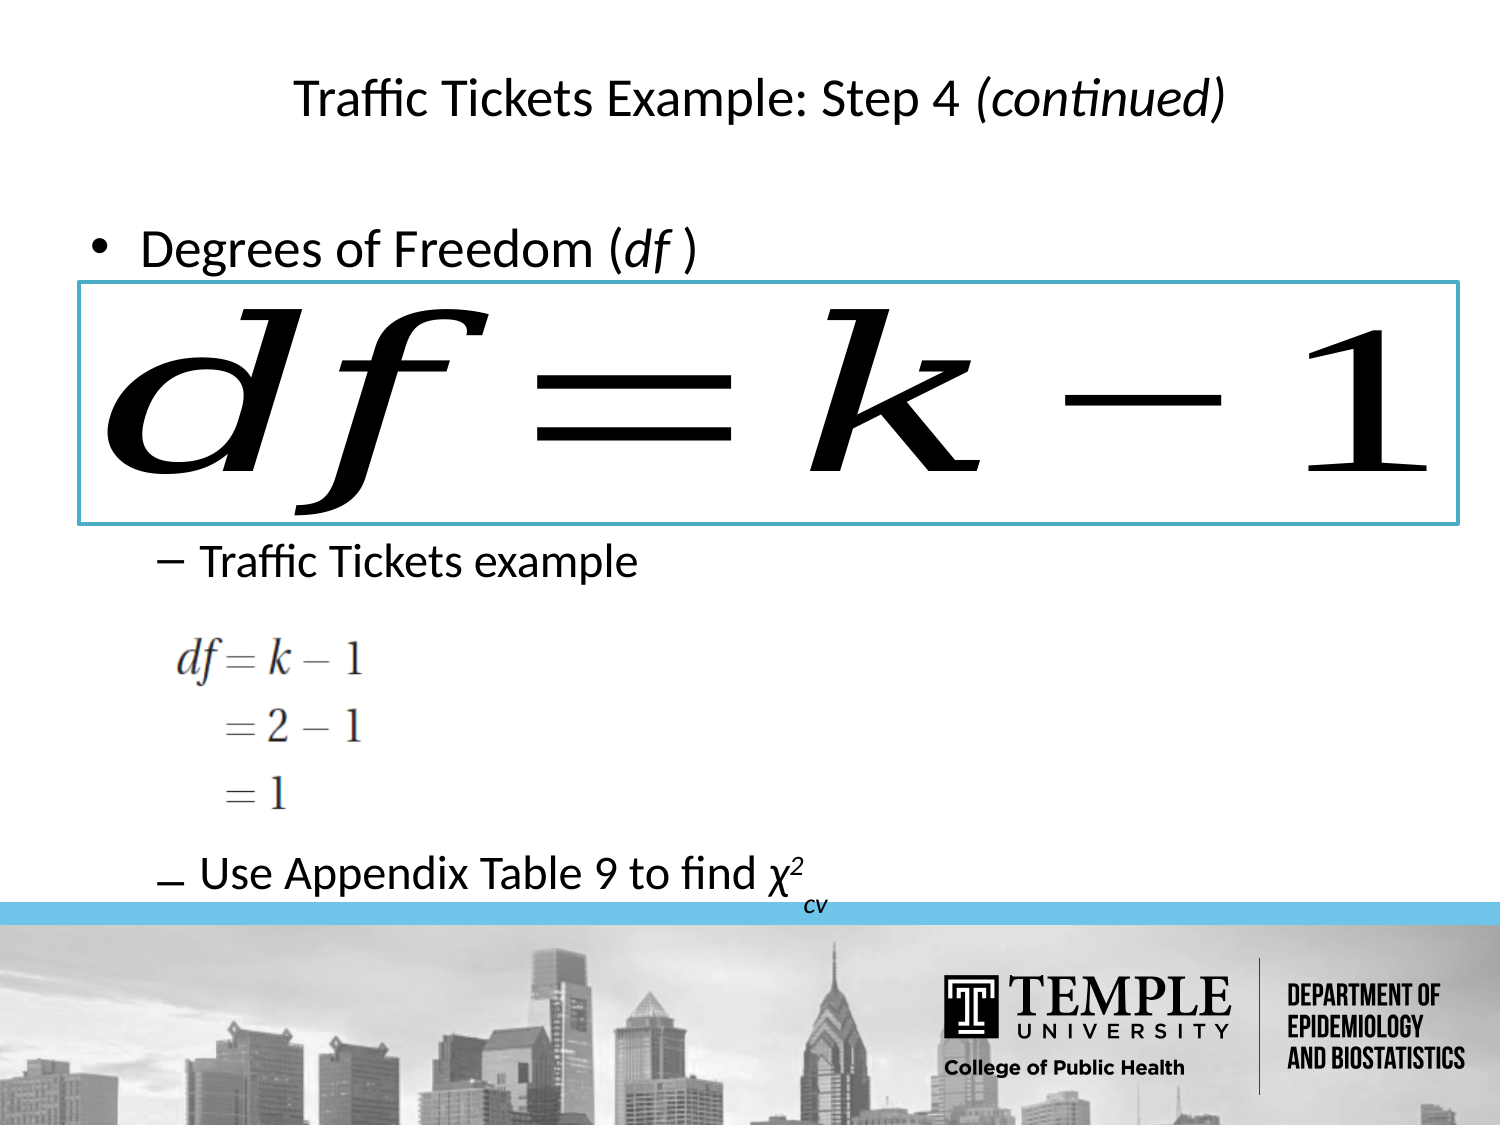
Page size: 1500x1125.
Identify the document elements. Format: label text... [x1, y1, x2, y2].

title Traffic Tickets Example: Step 4 (continued) [106, 53, 1415, 136]
list Degrees of Freedom (df ) Traffic Tickets example Use Appendix Table 9 to find χ2cv [75, 191, 1425, 901]
picture [162, 608, 376, 835]
picture [0, 902, 1500, 1125]
